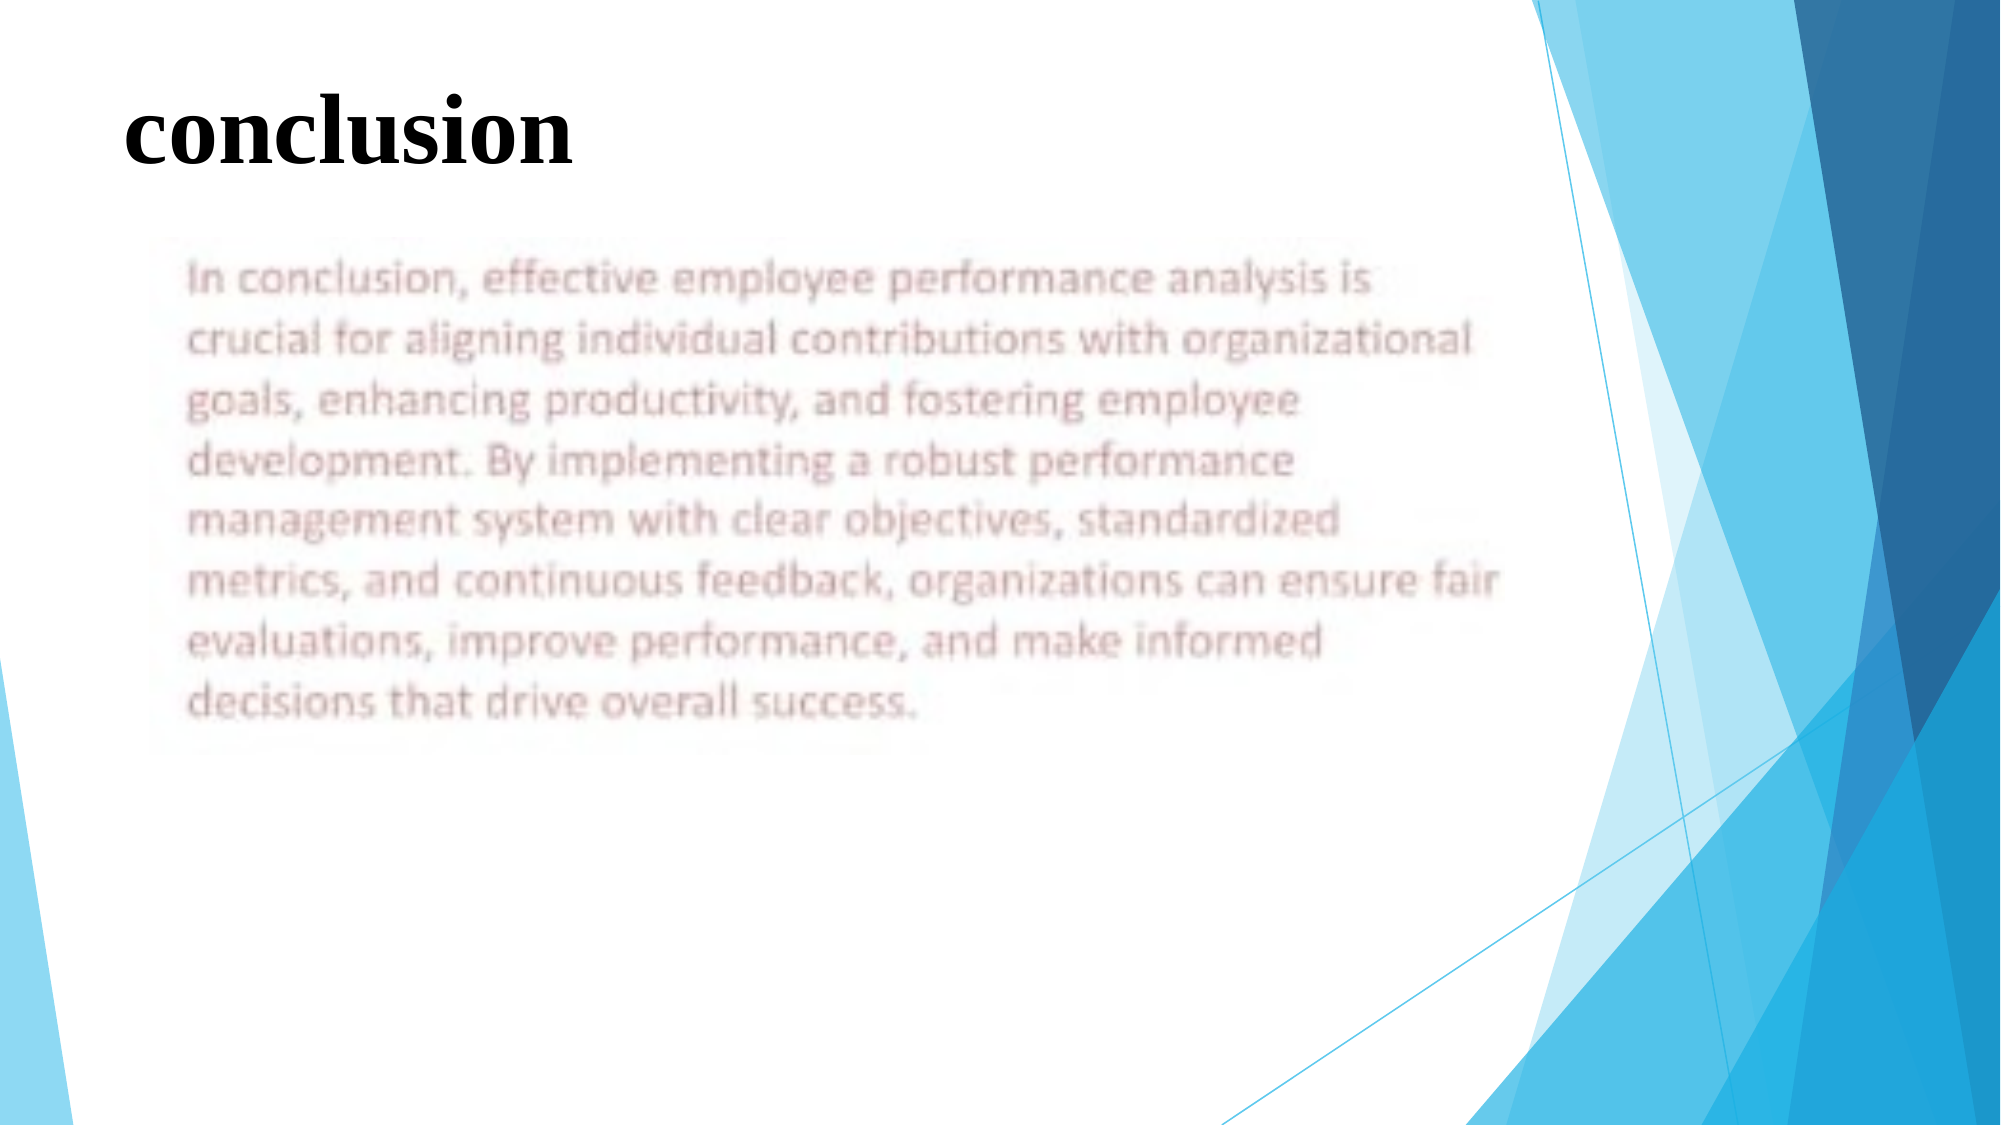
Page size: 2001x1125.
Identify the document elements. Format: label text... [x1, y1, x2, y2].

title conclusion [123, 63, 1877, 172]
picture [149, 237, 1505, 756]
